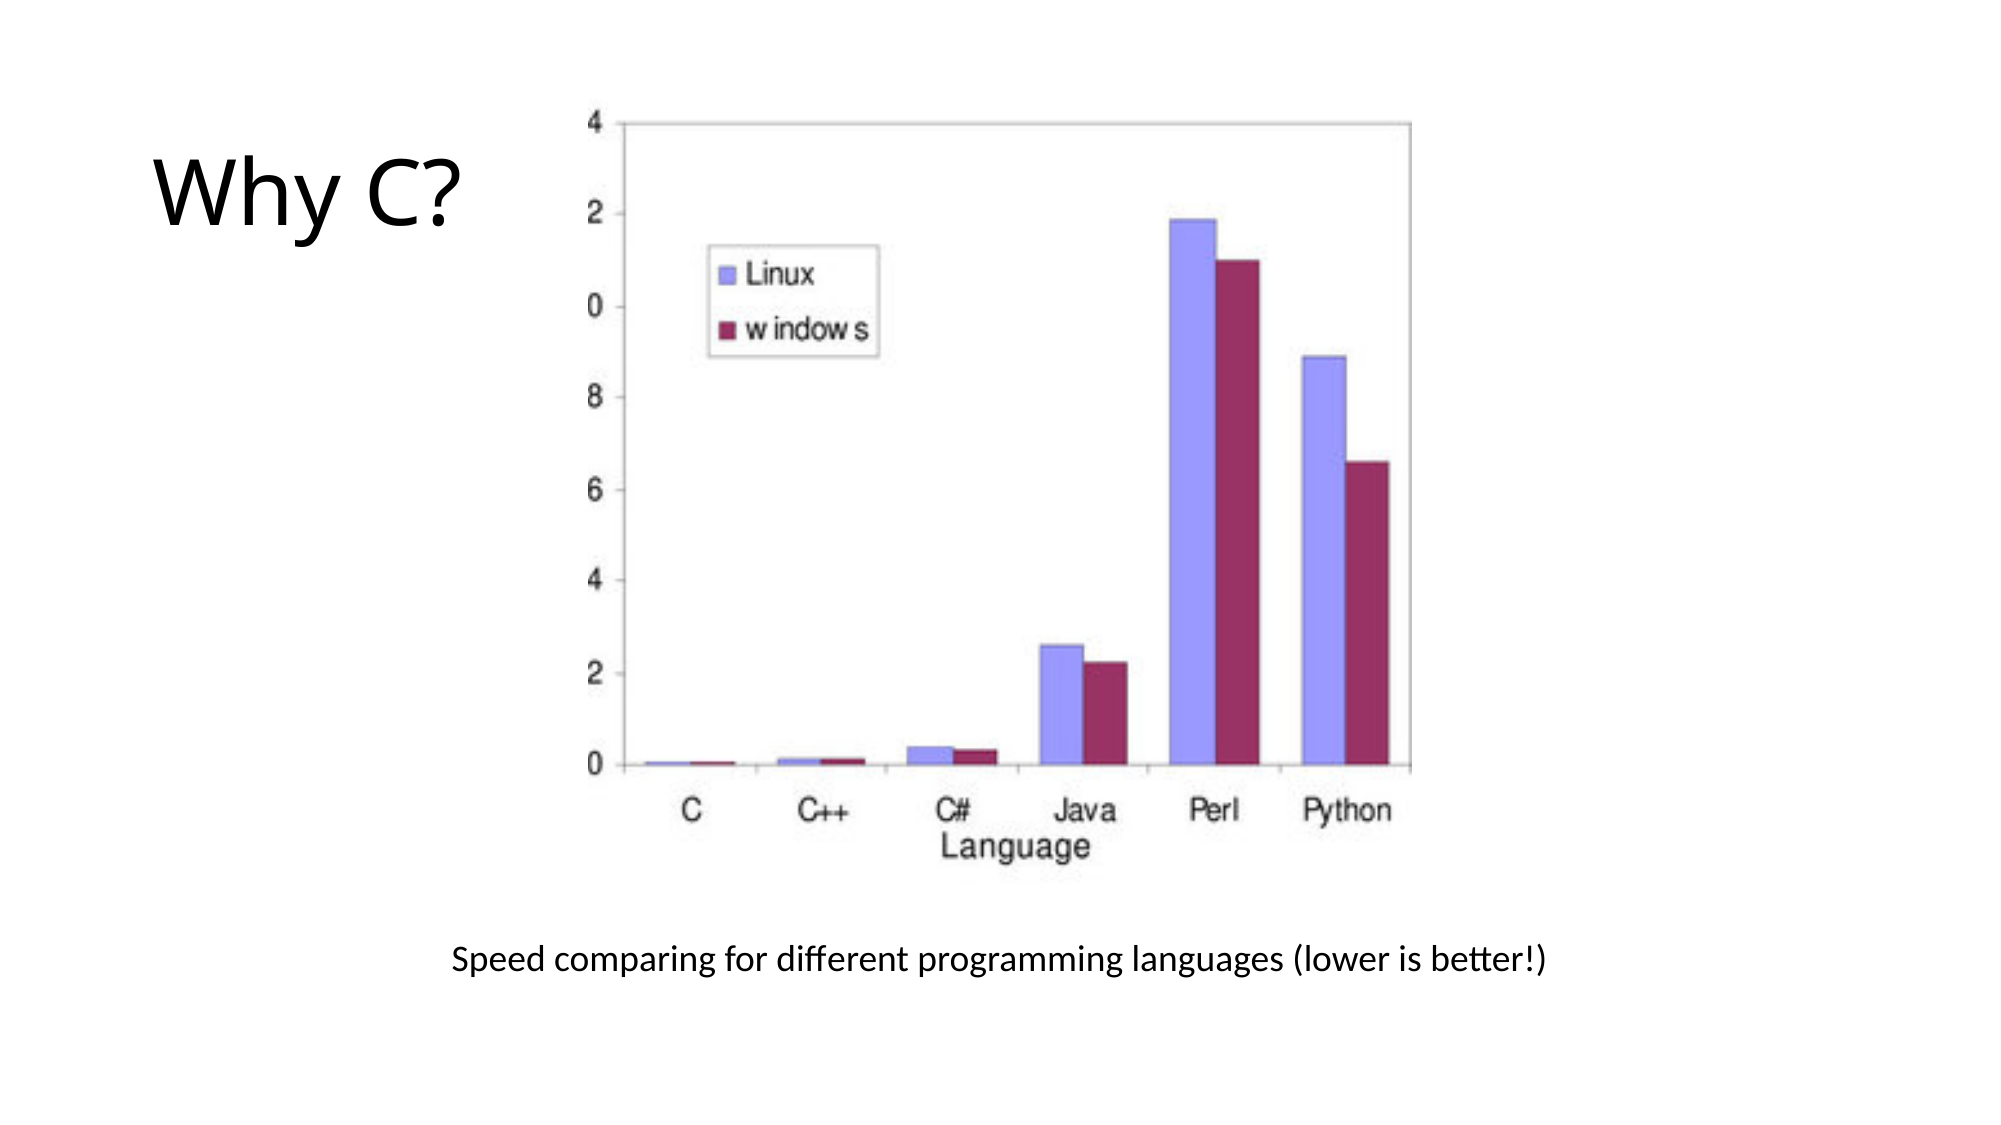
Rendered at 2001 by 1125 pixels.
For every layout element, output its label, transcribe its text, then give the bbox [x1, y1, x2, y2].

text_box Speed comparing for different programming languages (lower is better!) [436, 926, 1563, 987]
title Why C? [137, 59, 1863, 333]
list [588, 80, 1412, 904]
